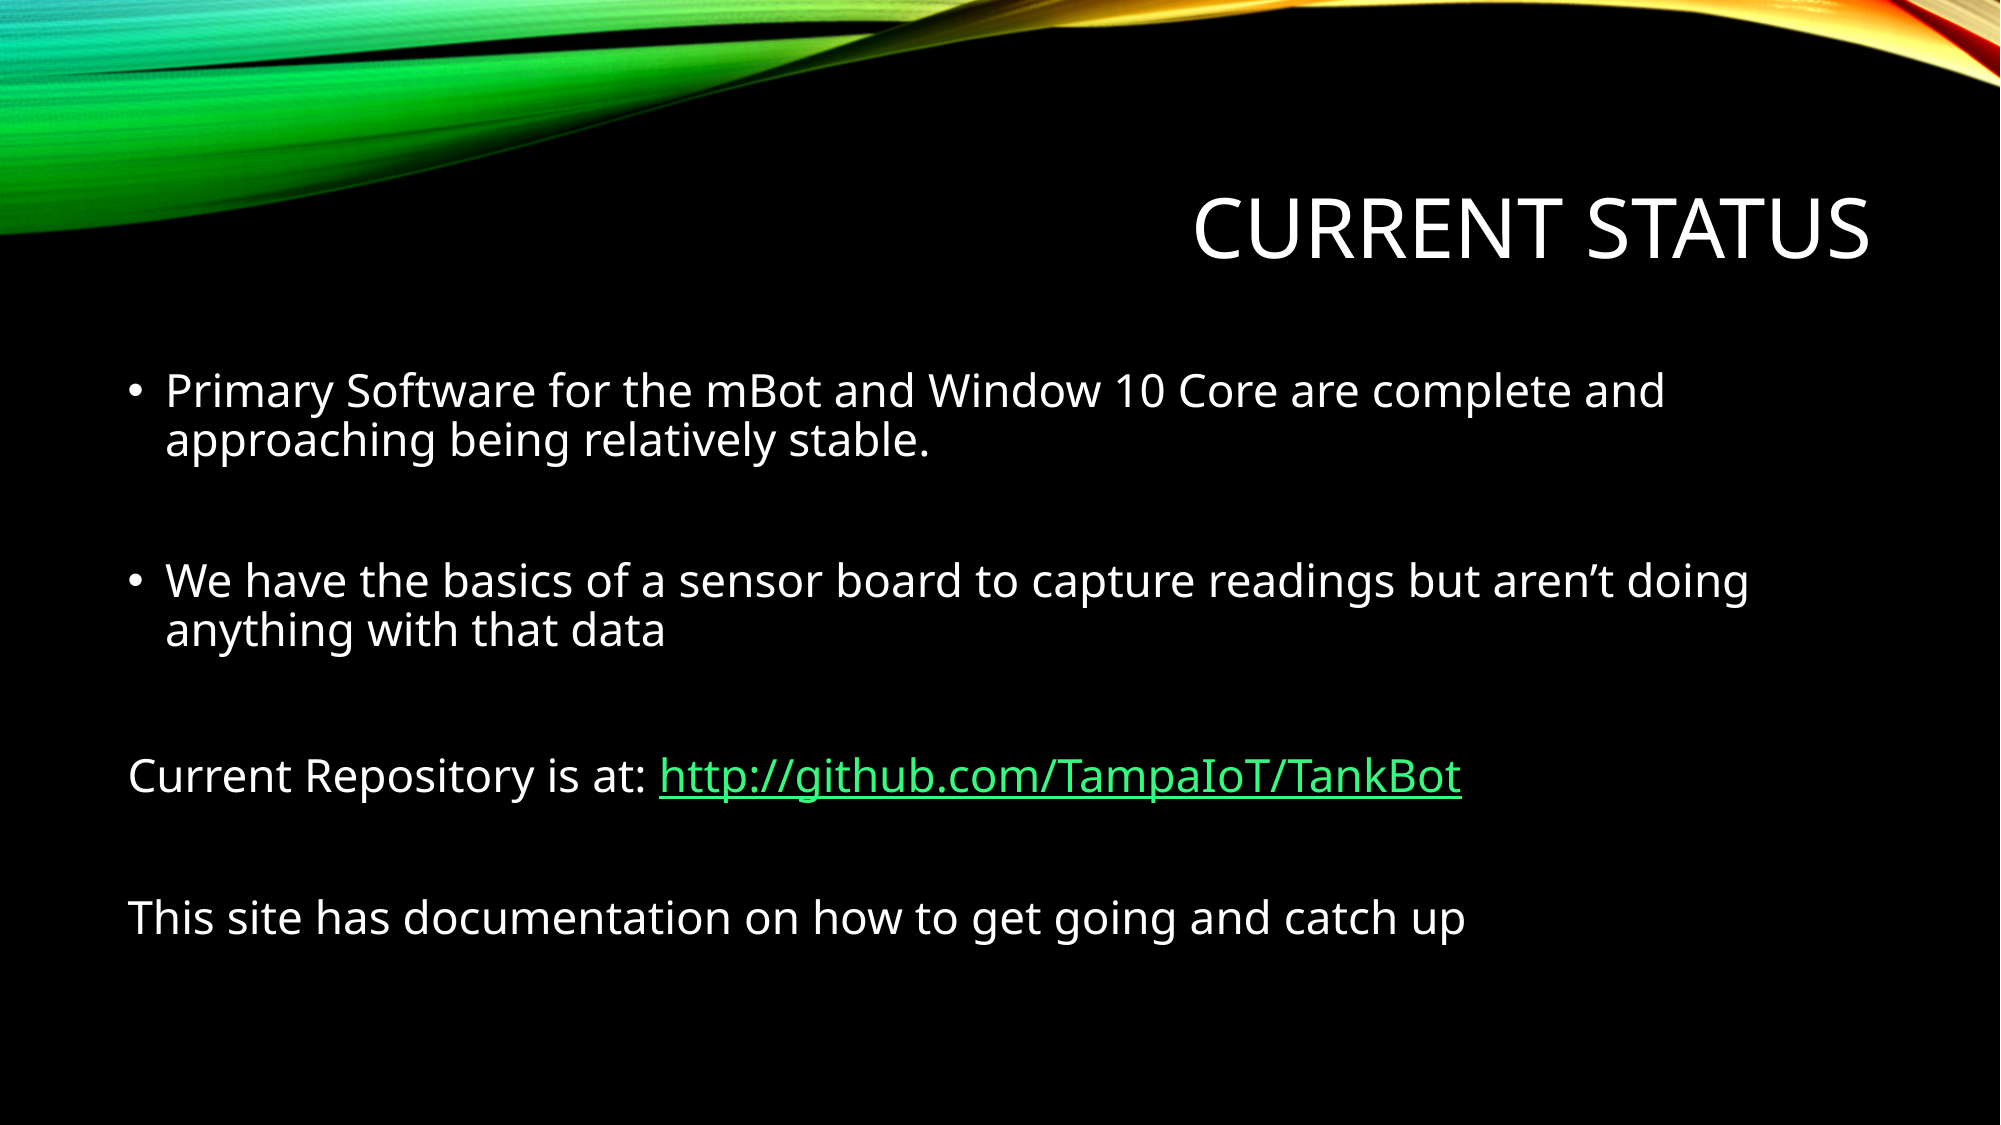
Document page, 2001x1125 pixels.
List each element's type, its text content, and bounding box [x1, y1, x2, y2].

list Primary Software for the mBot and Window 10 Core are complete and approaching being relatively stable. We have the basics of a sensor board to capture readings but aren’t doing anything with that data Current Repository is at: http://github.com/TampaIoT/TankBot This site has documentation on how to get going and catch up [112, 360, 1888, 1021]
picture [0, 0, 2000, 237]
title Current status [474, 125, 1888, 338]
